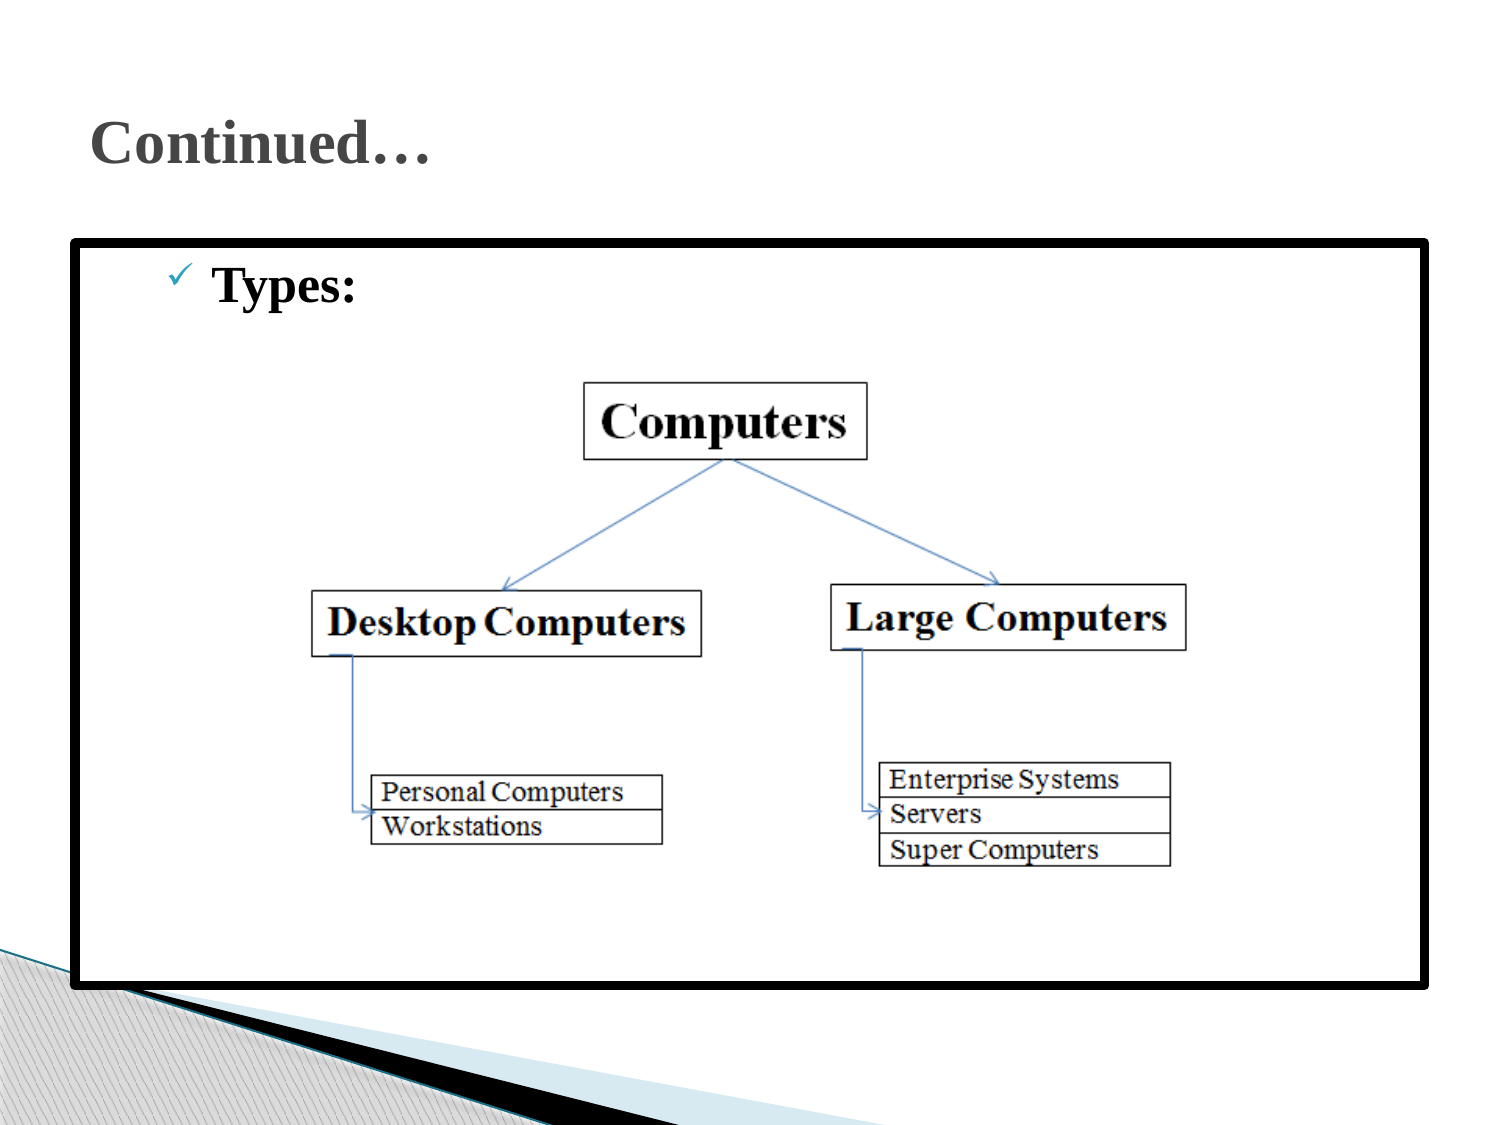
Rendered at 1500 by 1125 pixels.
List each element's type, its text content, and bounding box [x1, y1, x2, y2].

title Continued… [75, 45, 1425, 233]
list Types: [70, 238, 1429, 990]
picture [262, 326, 1237, 918]
